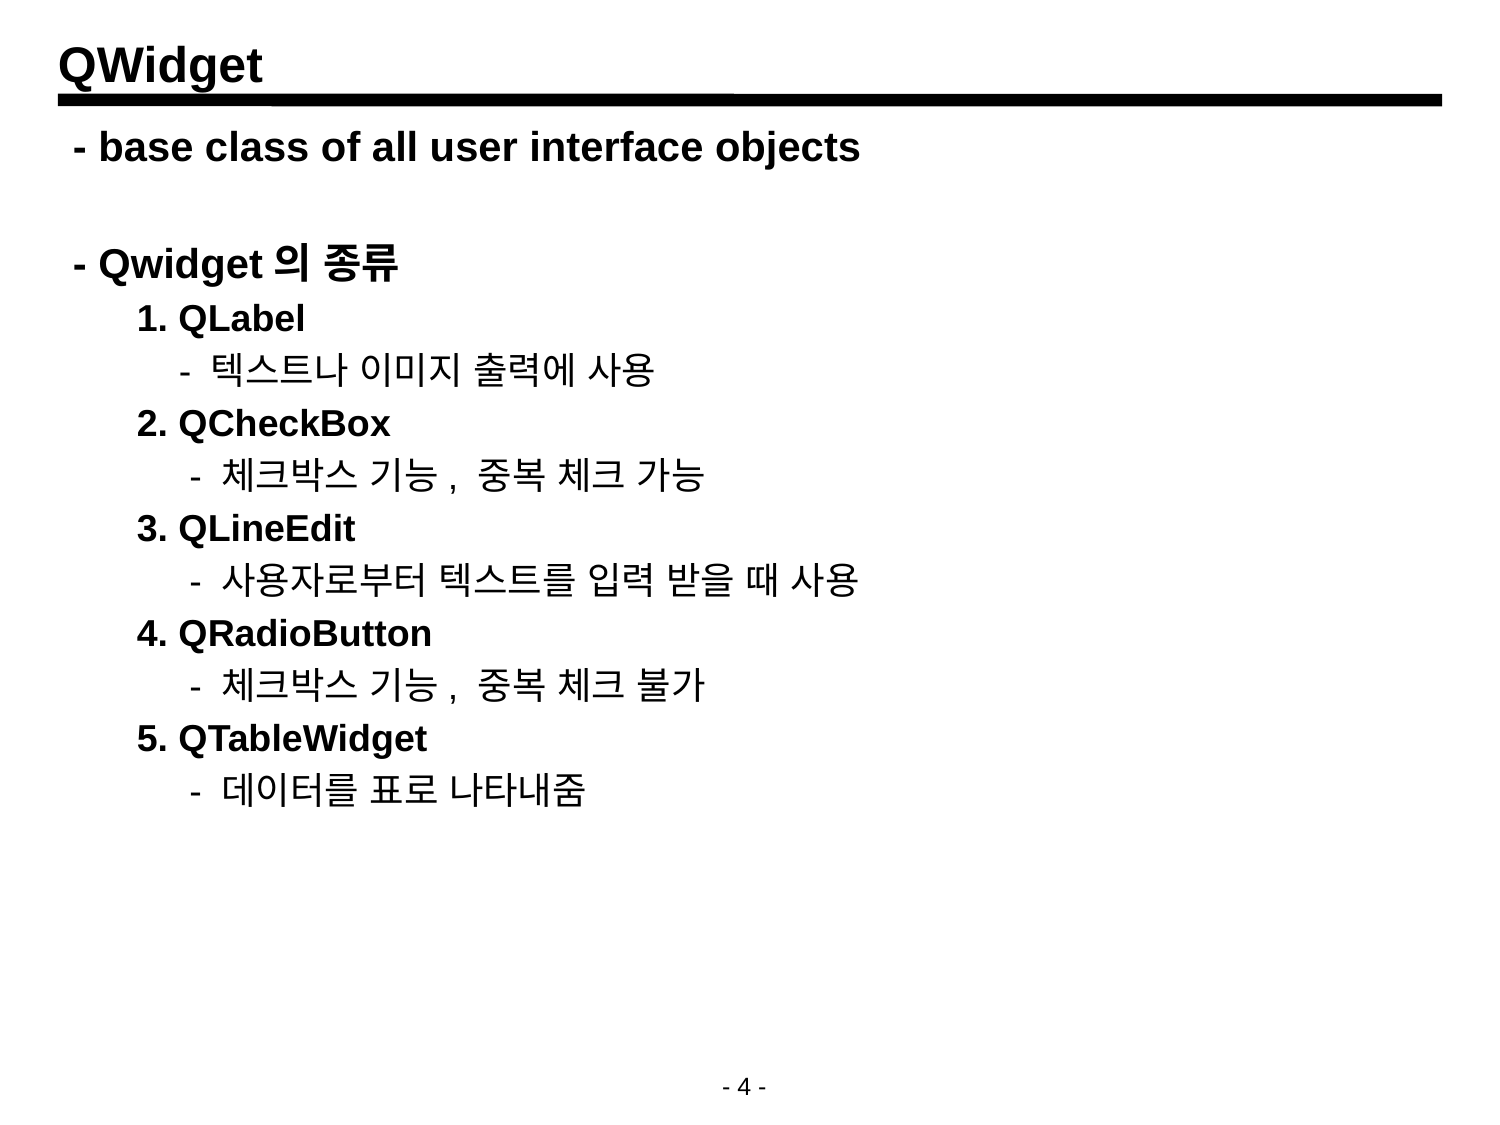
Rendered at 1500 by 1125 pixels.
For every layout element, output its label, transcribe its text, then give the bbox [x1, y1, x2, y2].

slide_number - 4 - [588, 1062, 901, 1125]
title QWidget [57, 24, 1443, 100]
list - base class of all user interface objects - Qwidget의 종류 1. QLabel - 텍스트나 이미지 출력에 사용 2. QCheckBox - 체크박스 기능, 중복 체크 가능 3. QLineEdit - 사용자로부터 텍스트를 입력 받을 때 사용 4. QRadioButton - 체크박스 기능, 중복 체크 불가 5. QTableWidget - 데이터를 표로 나타내줌 [57, 112, 1443, 1047]
